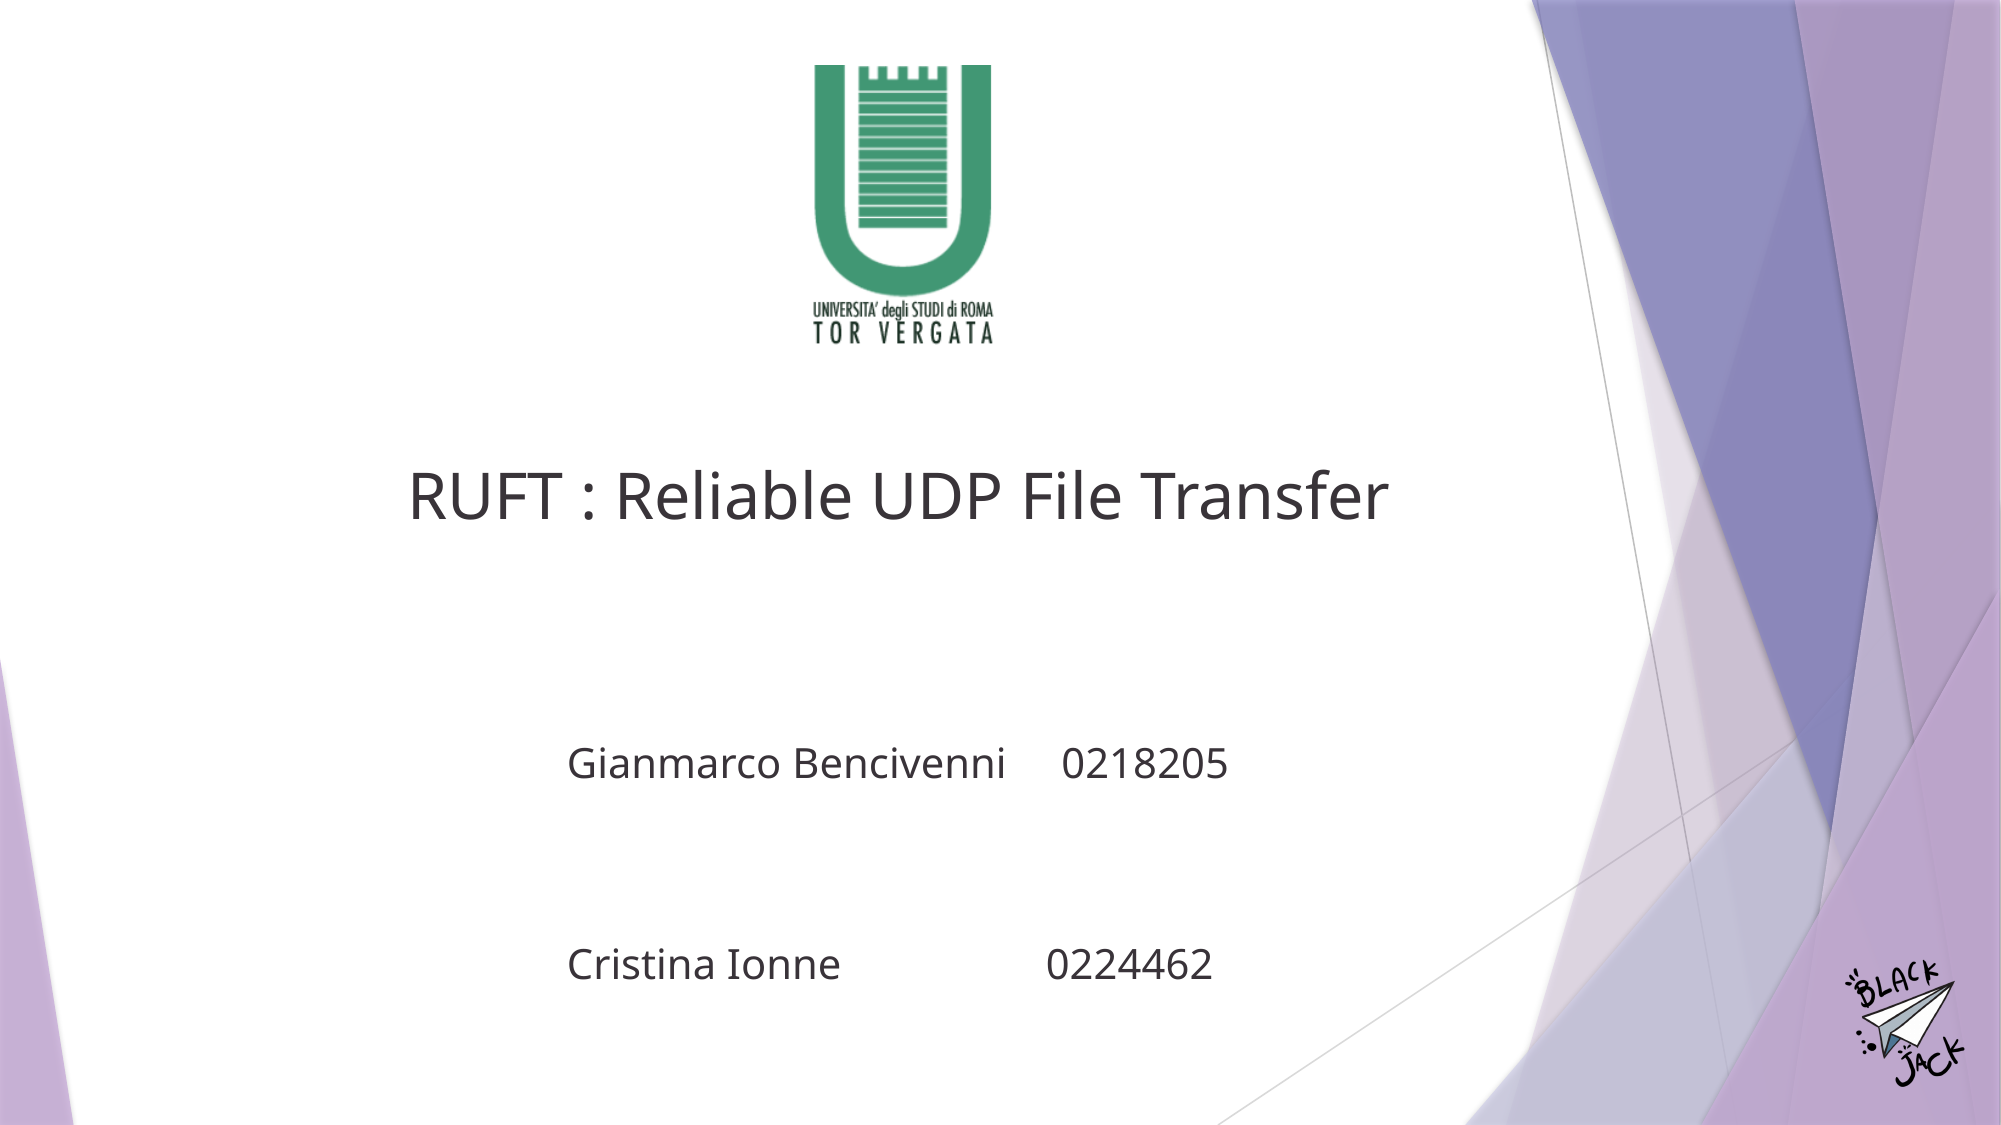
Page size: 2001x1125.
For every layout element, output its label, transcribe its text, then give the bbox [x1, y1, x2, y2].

picture [1840, 948, 1978, 1093]
text_box RUFT : Reliable UDP File Transfer [392, 447, 1415, 618]
text_box Gianmarco Bencivenni 0218205 Cristina Ionne 0224462 [552, 729, 1256, 995]
picture [811, 65, 997, 352]
